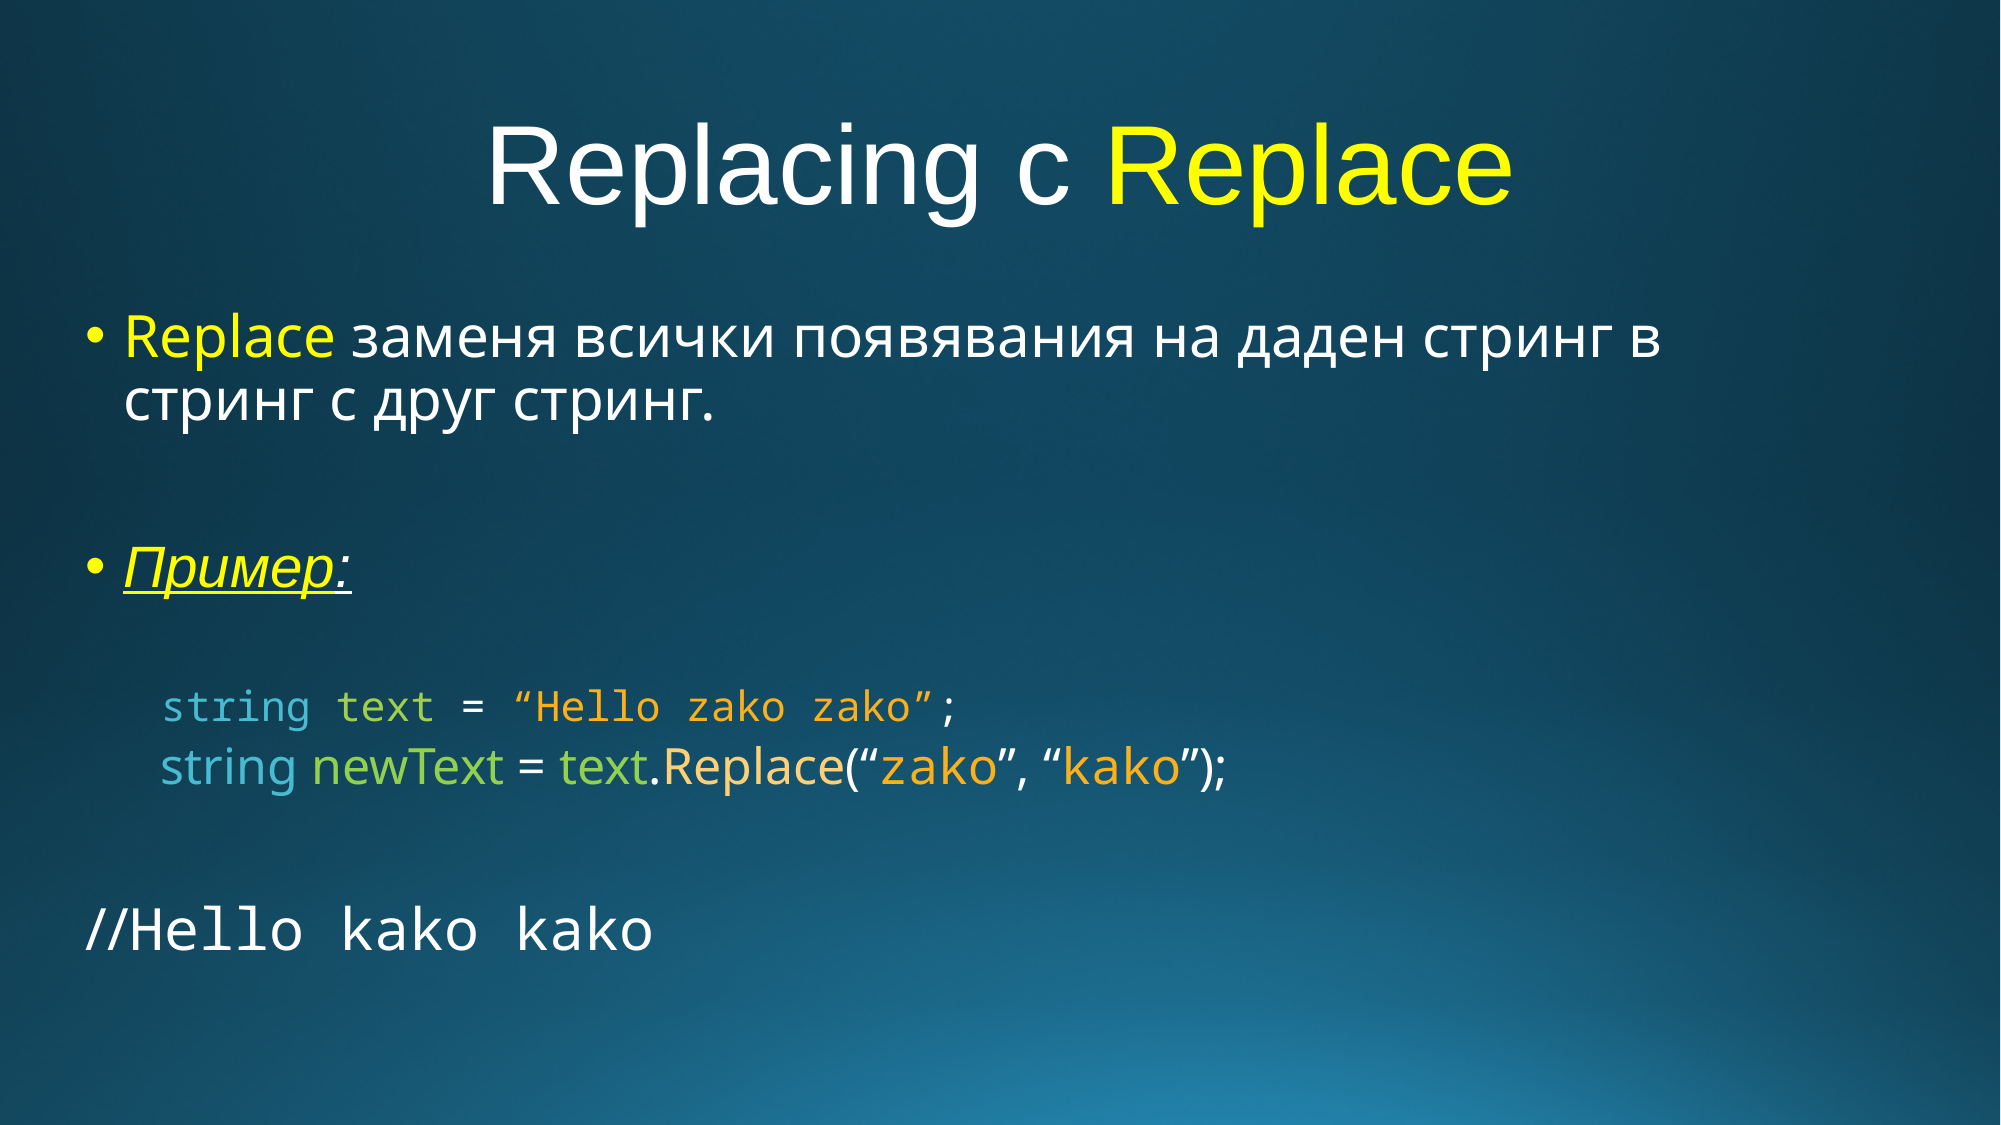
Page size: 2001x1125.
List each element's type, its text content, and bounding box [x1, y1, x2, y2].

picture [0, 0, 2001, 1125]
list Replace заменя всички появявания на даден стринг в стринг с друг стринг. Пример: string text = “Hello zako zako”; string newText = text.Replace(“zako”, “kako”); //Hello kako kako [70, 299, 1863, 1014]
title Replacing с Replace [137, 59, 1863, 278]
